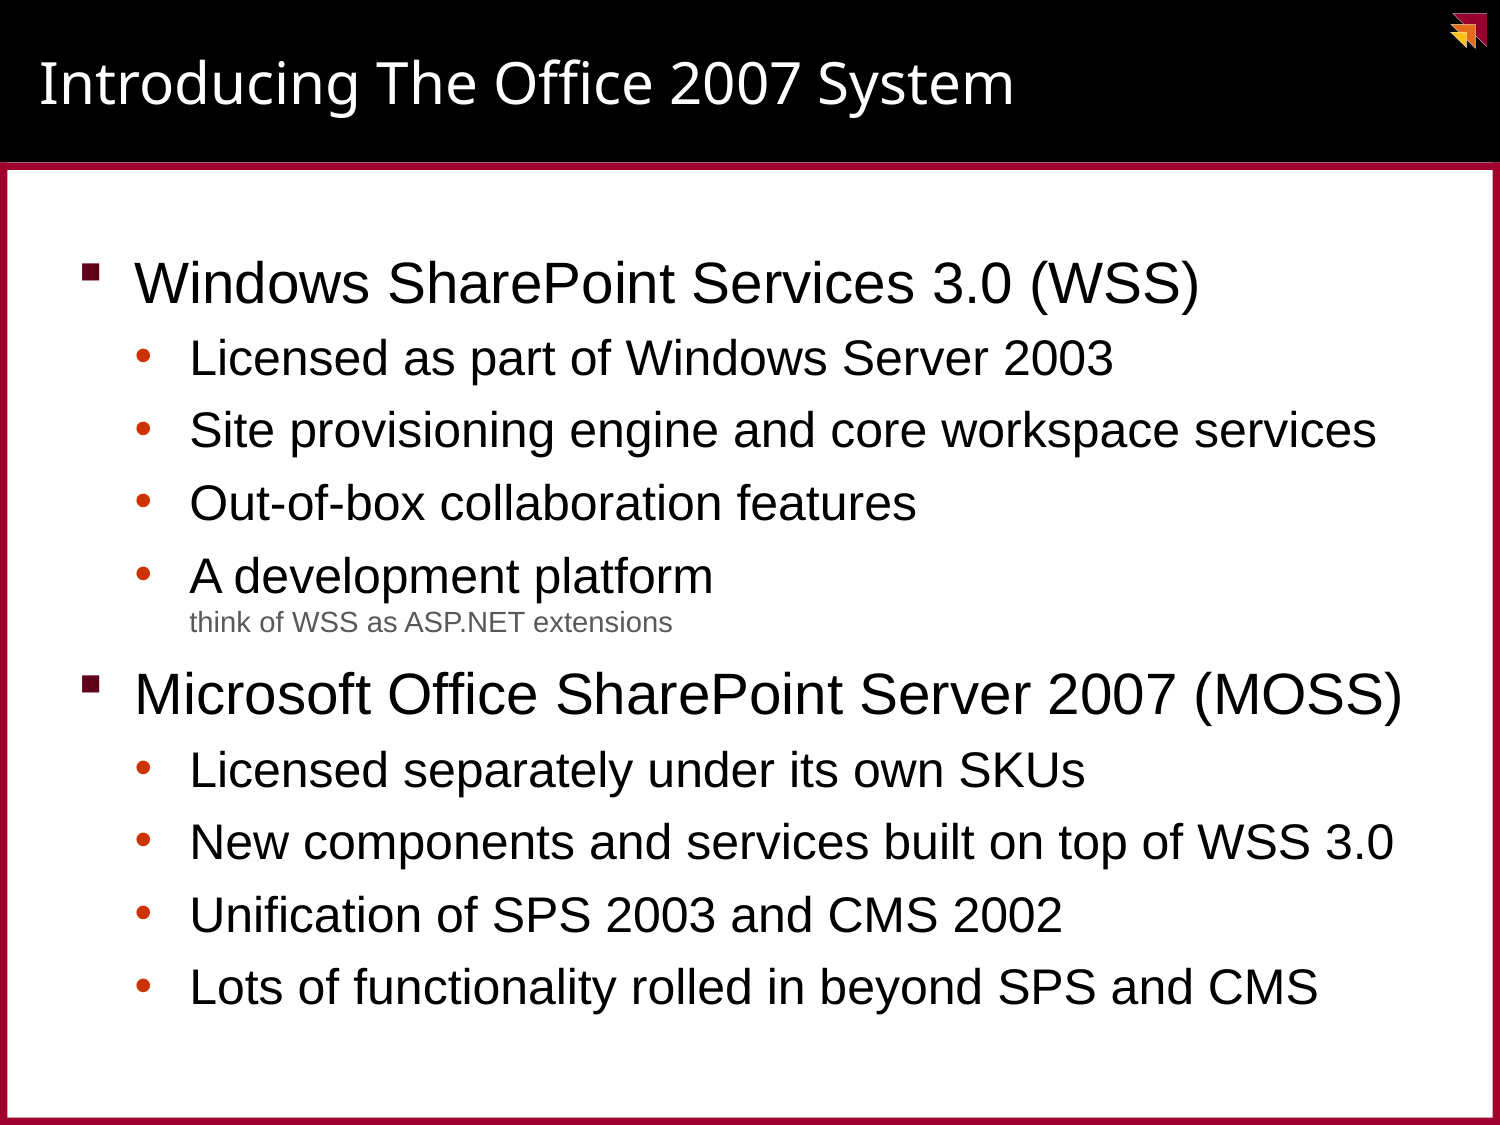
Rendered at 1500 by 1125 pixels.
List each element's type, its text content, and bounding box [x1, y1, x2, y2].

title Introducing The Office 2007 System [24, 12, 1438, 150]
picture [1450, 13, 1487, 50]
list Windows SharePoint Services 3.0 (WSS) Licensed as part of Windows Server 2003 Site provisioning engine and core workspace services Out-of-box collaboration features A development platform think of WSS as ASP.NET extensions Microsoft Office SharePoint Server 2007 (MOSS) Licensed separately under its own SKUs New components and services built on top of WSS 3.0 Unification of SPS 2003 and CMS 2002 Lots of functionality rolled in beyond SPS and CMS [62, 237, 1438, 1088]
